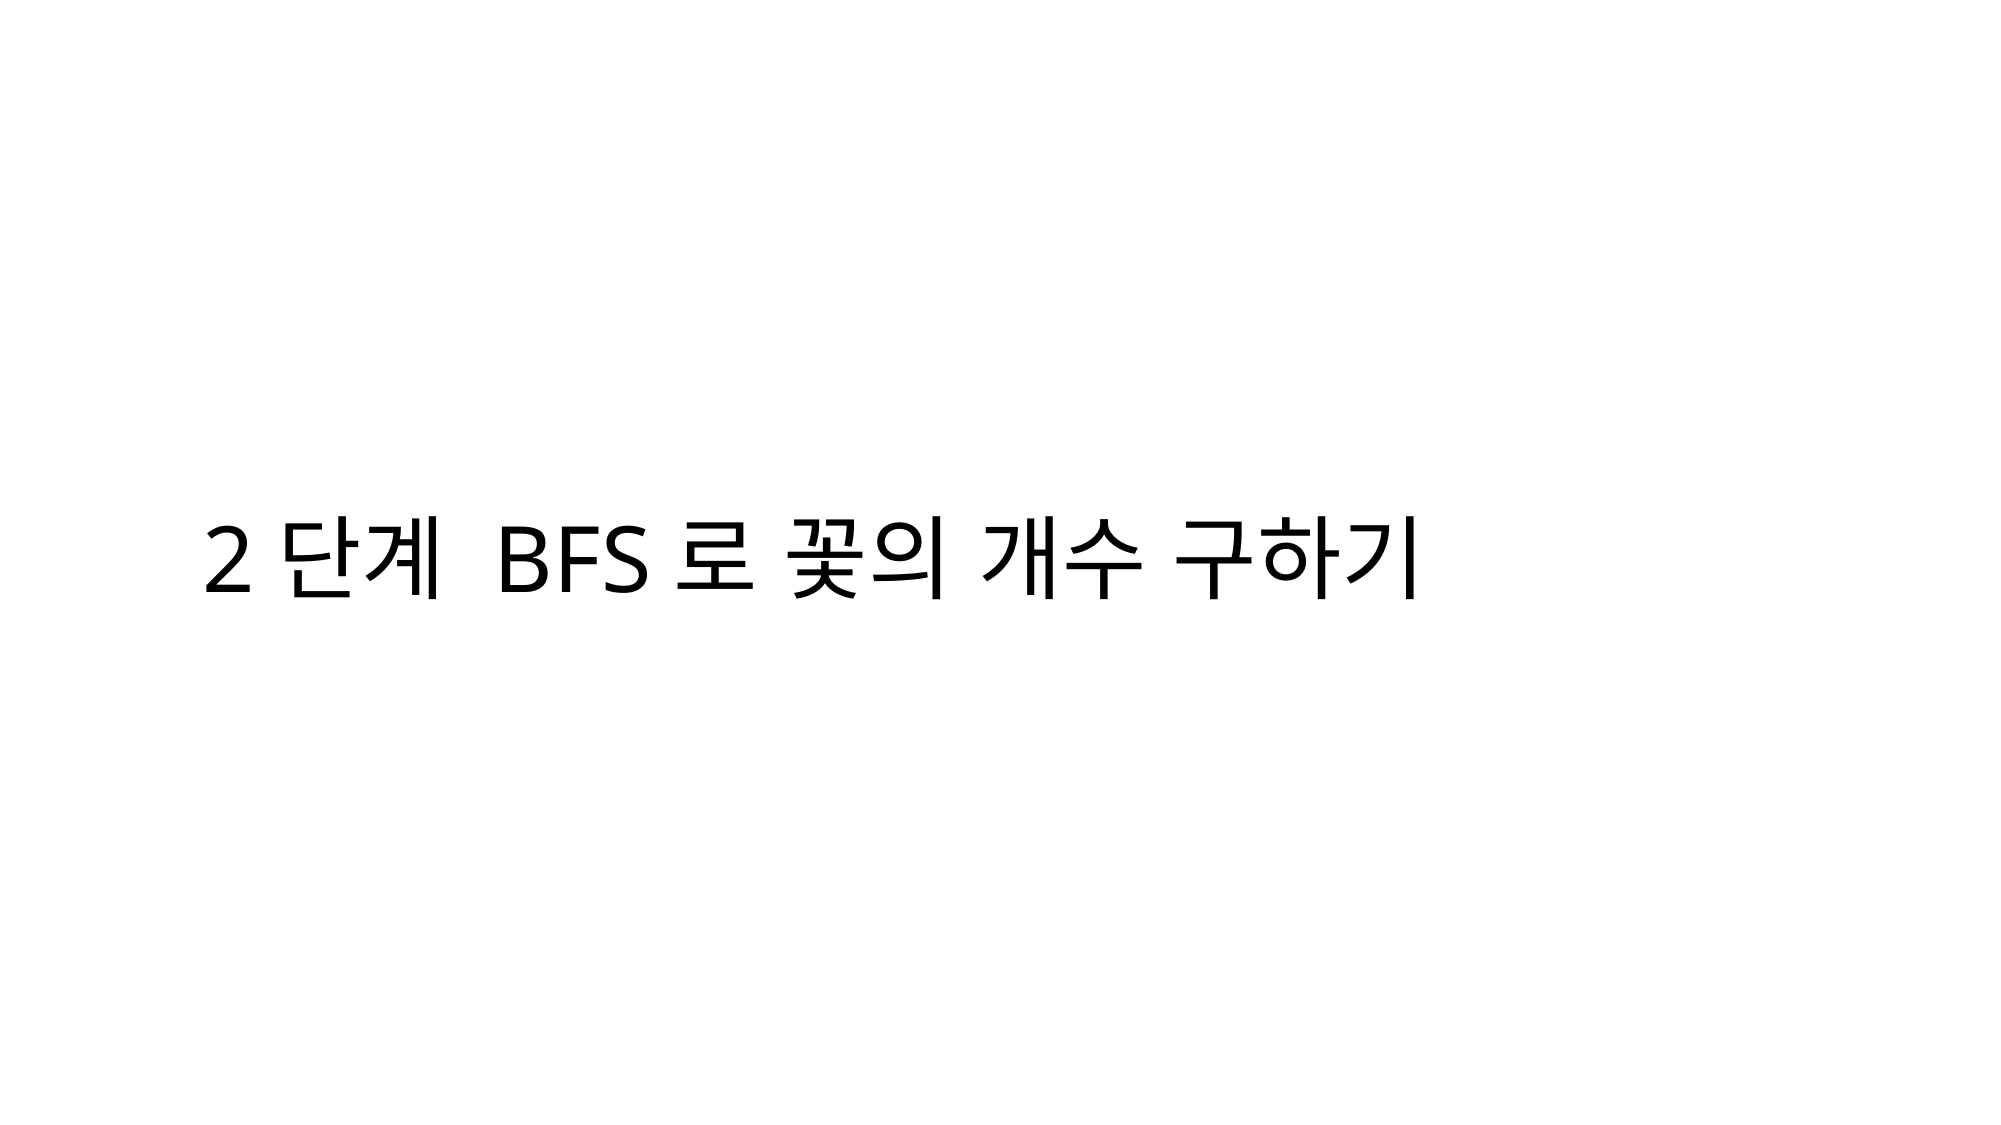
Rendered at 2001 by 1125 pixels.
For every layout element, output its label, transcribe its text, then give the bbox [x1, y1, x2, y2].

text_box 2단계 BFS로 꽃의 개수 구하기 [187, 453, 1913, 672]
